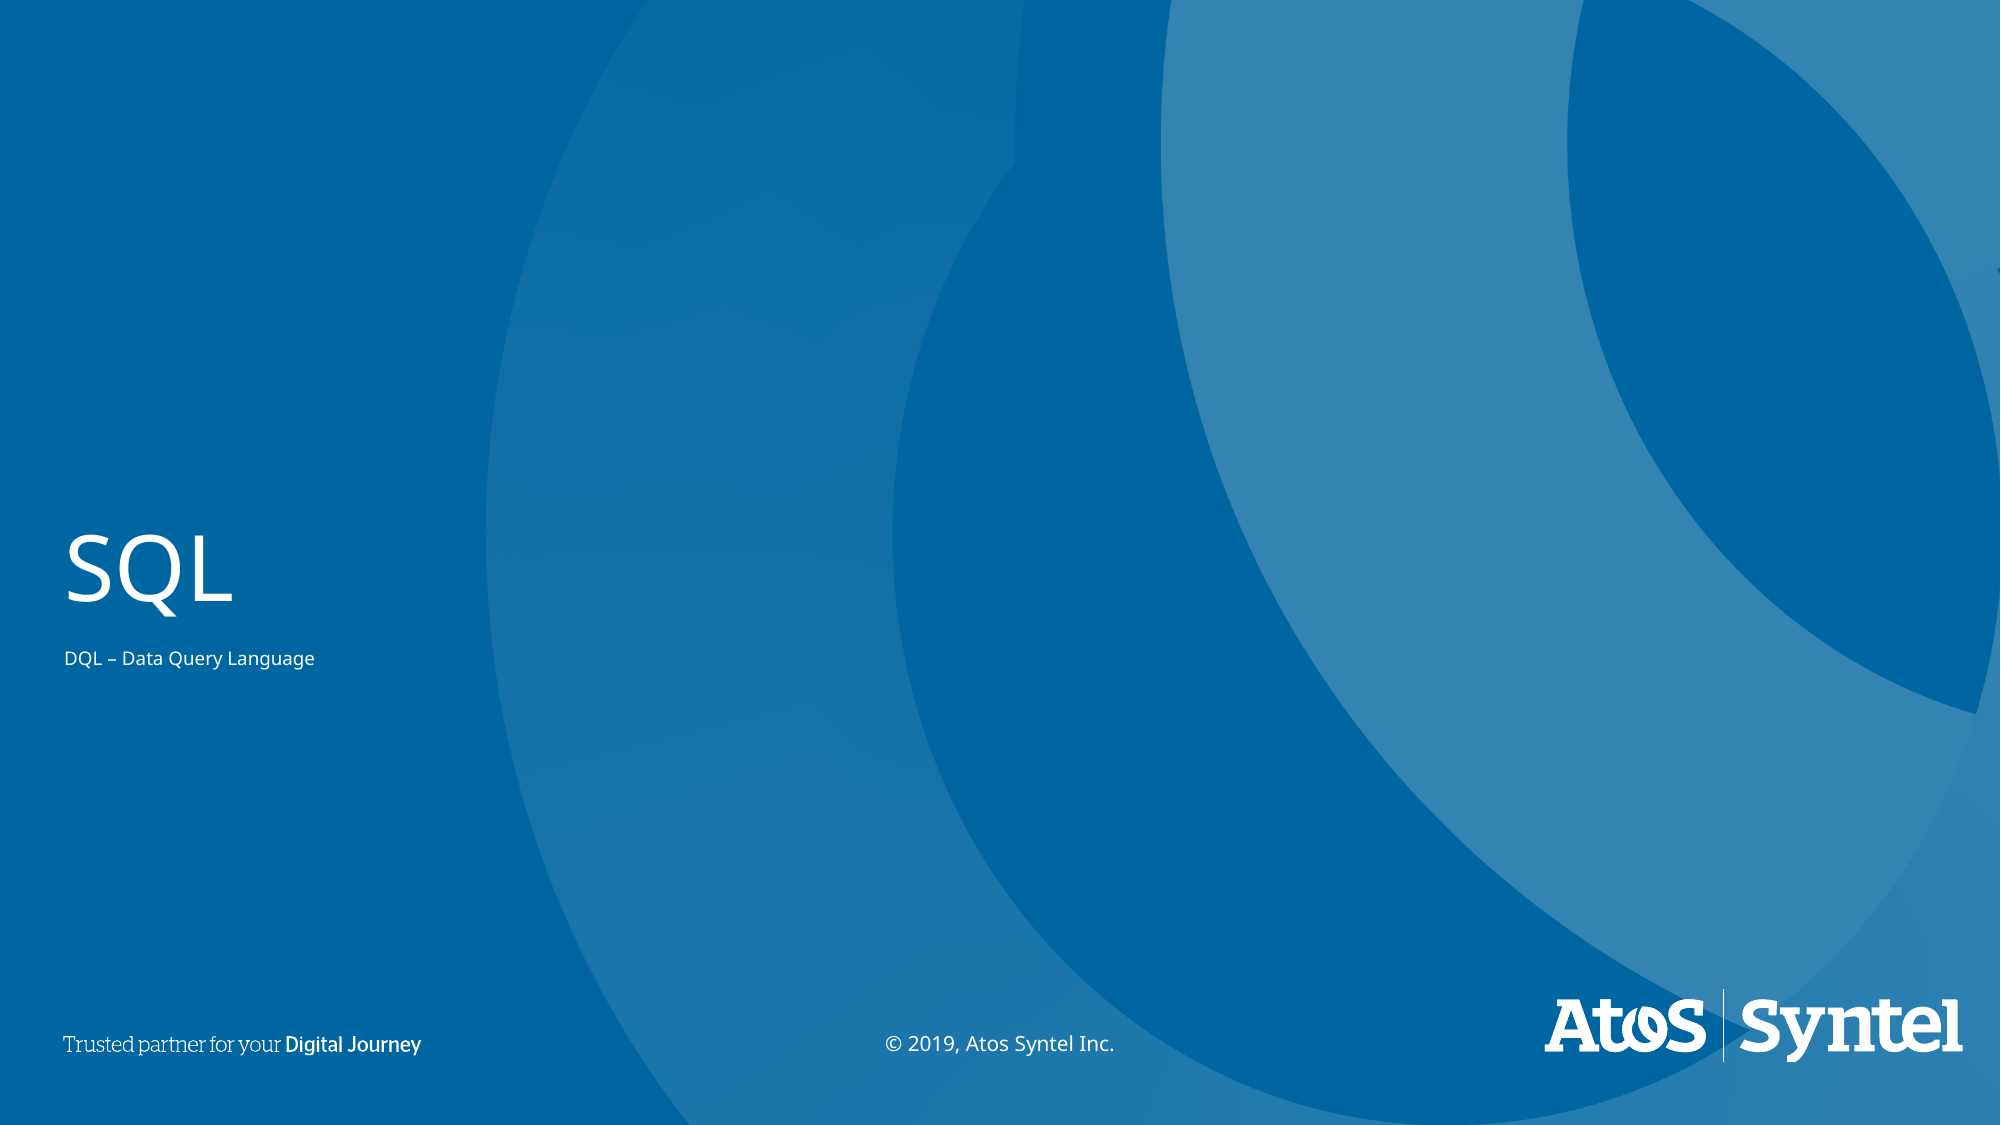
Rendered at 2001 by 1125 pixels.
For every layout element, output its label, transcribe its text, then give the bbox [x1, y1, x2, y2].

title SQL [64, 483, 1963, 646]
subtitle DQL – Data Query Language [64, 621, 674, 670]
picture [0, 0, 2000, 1125]
